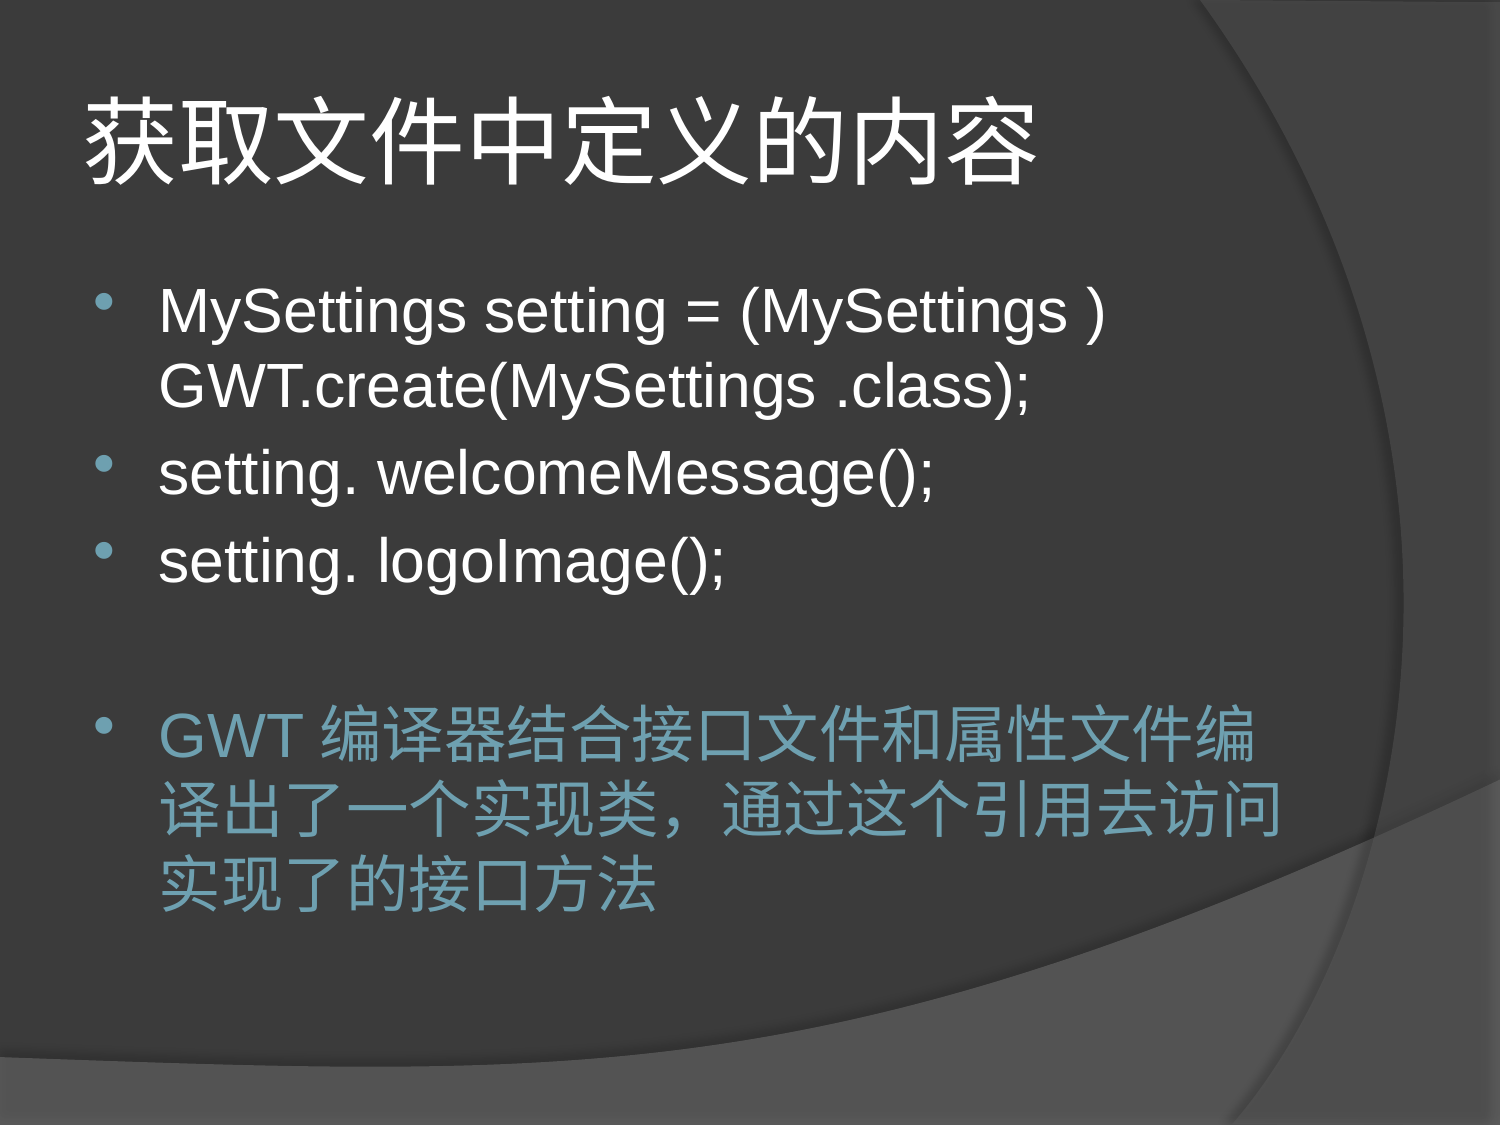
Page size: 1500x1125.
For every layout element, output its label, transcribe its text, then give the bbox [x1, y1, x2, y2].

list MySettings setting = (MySettings ) GWT.create(MySettings .class); setting. welcomeMessage(); setting. logoImage(); GWT编译器结合接口文件和属性文件编译出了一个实现类，通过这个引用去访问实现了的接口方法 [75, 262, 1300, 1005]
title 获取文件中定义的内容 [75, 45, 1300, 233]
